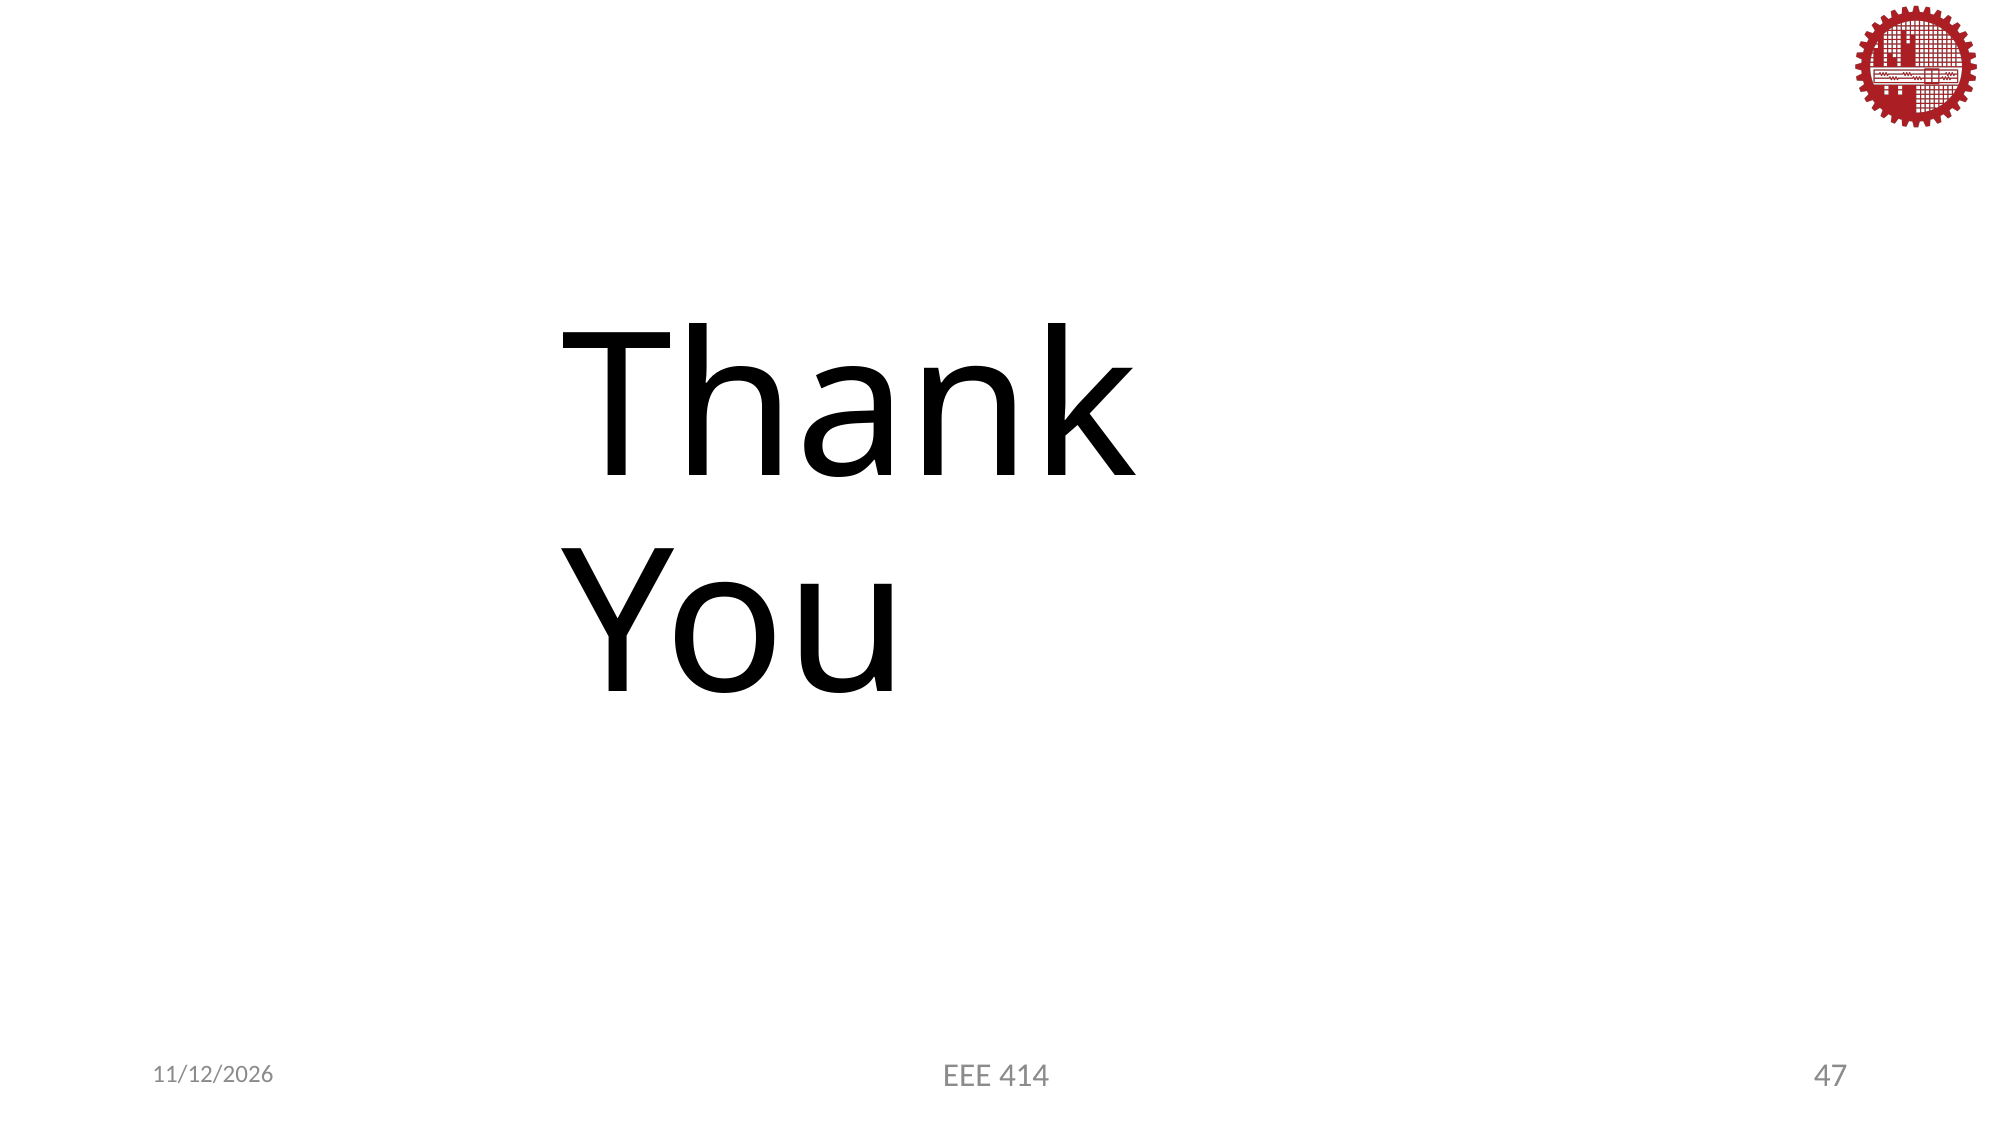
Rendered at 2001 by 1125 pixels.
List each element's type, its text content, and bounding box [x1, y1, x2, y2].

slide_number 47 [1412, 1042, 1863, 1103]
footer EEE 414 [662, 1042, 1338, 1103]
picture [1854, 4, 1978, 128]
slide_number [137, 1042, 588, 1103]
title Thank You [546, 409, 1454, 628]
